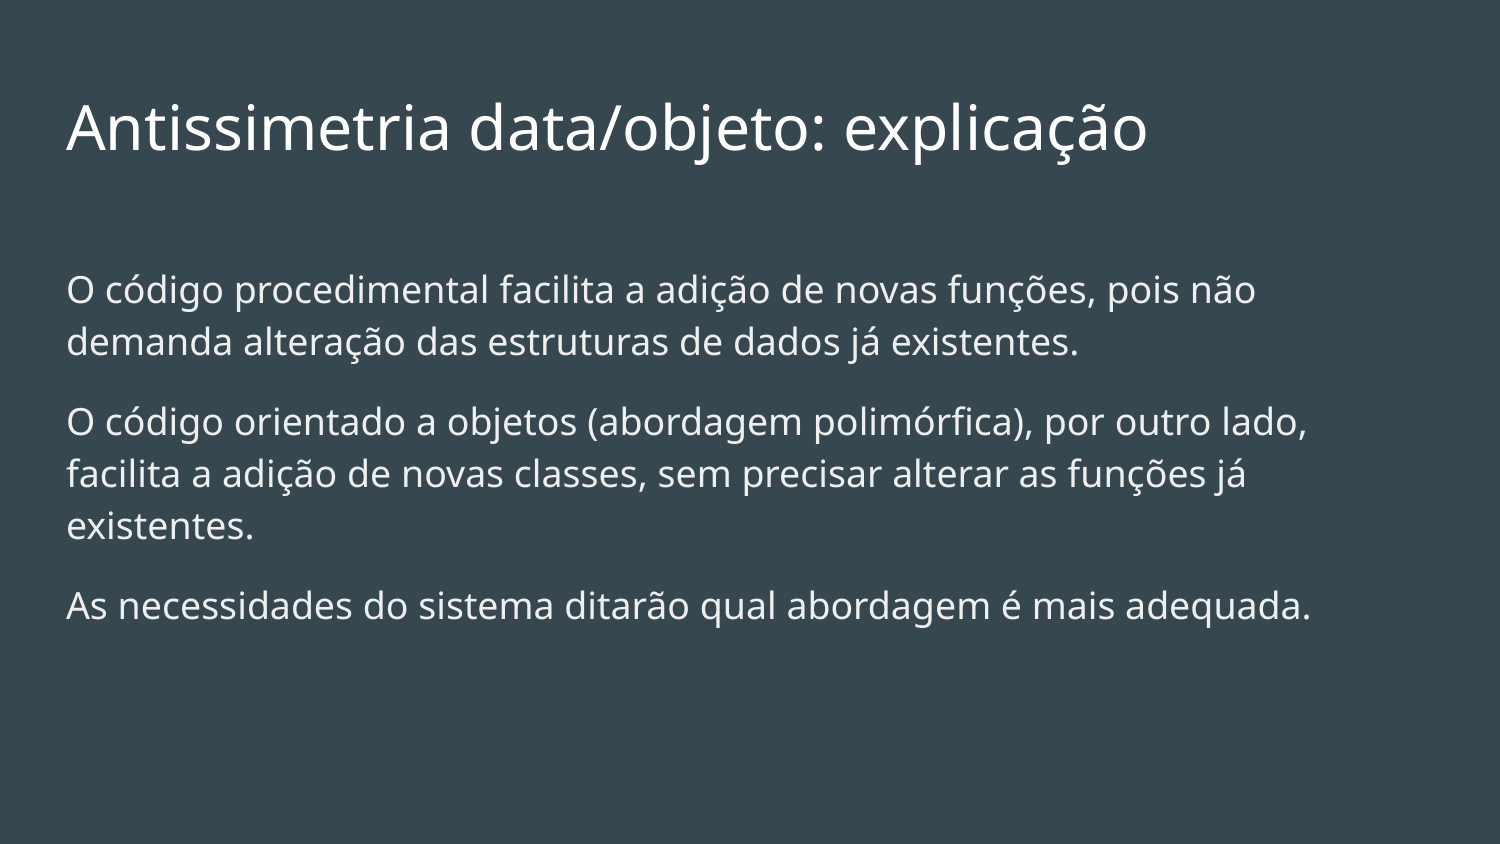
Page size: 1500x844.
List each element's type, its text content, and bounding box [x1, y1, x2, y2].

title Antissimetria data/objeto: explicação [51, 72, 1449, 167]
list O código procedimental facilita a adição de novas funções, pois não demanda alteração das estruturas de dados já existentes. O código orientado a objetos (abordagem polimórfica), por outro lado, facilita a adição de novas classes, sem precisar alterar as funções já existentes. As necessidades do sistema ditarão qual abordagem é mais adequada. [51, 189, 1449, 750]
